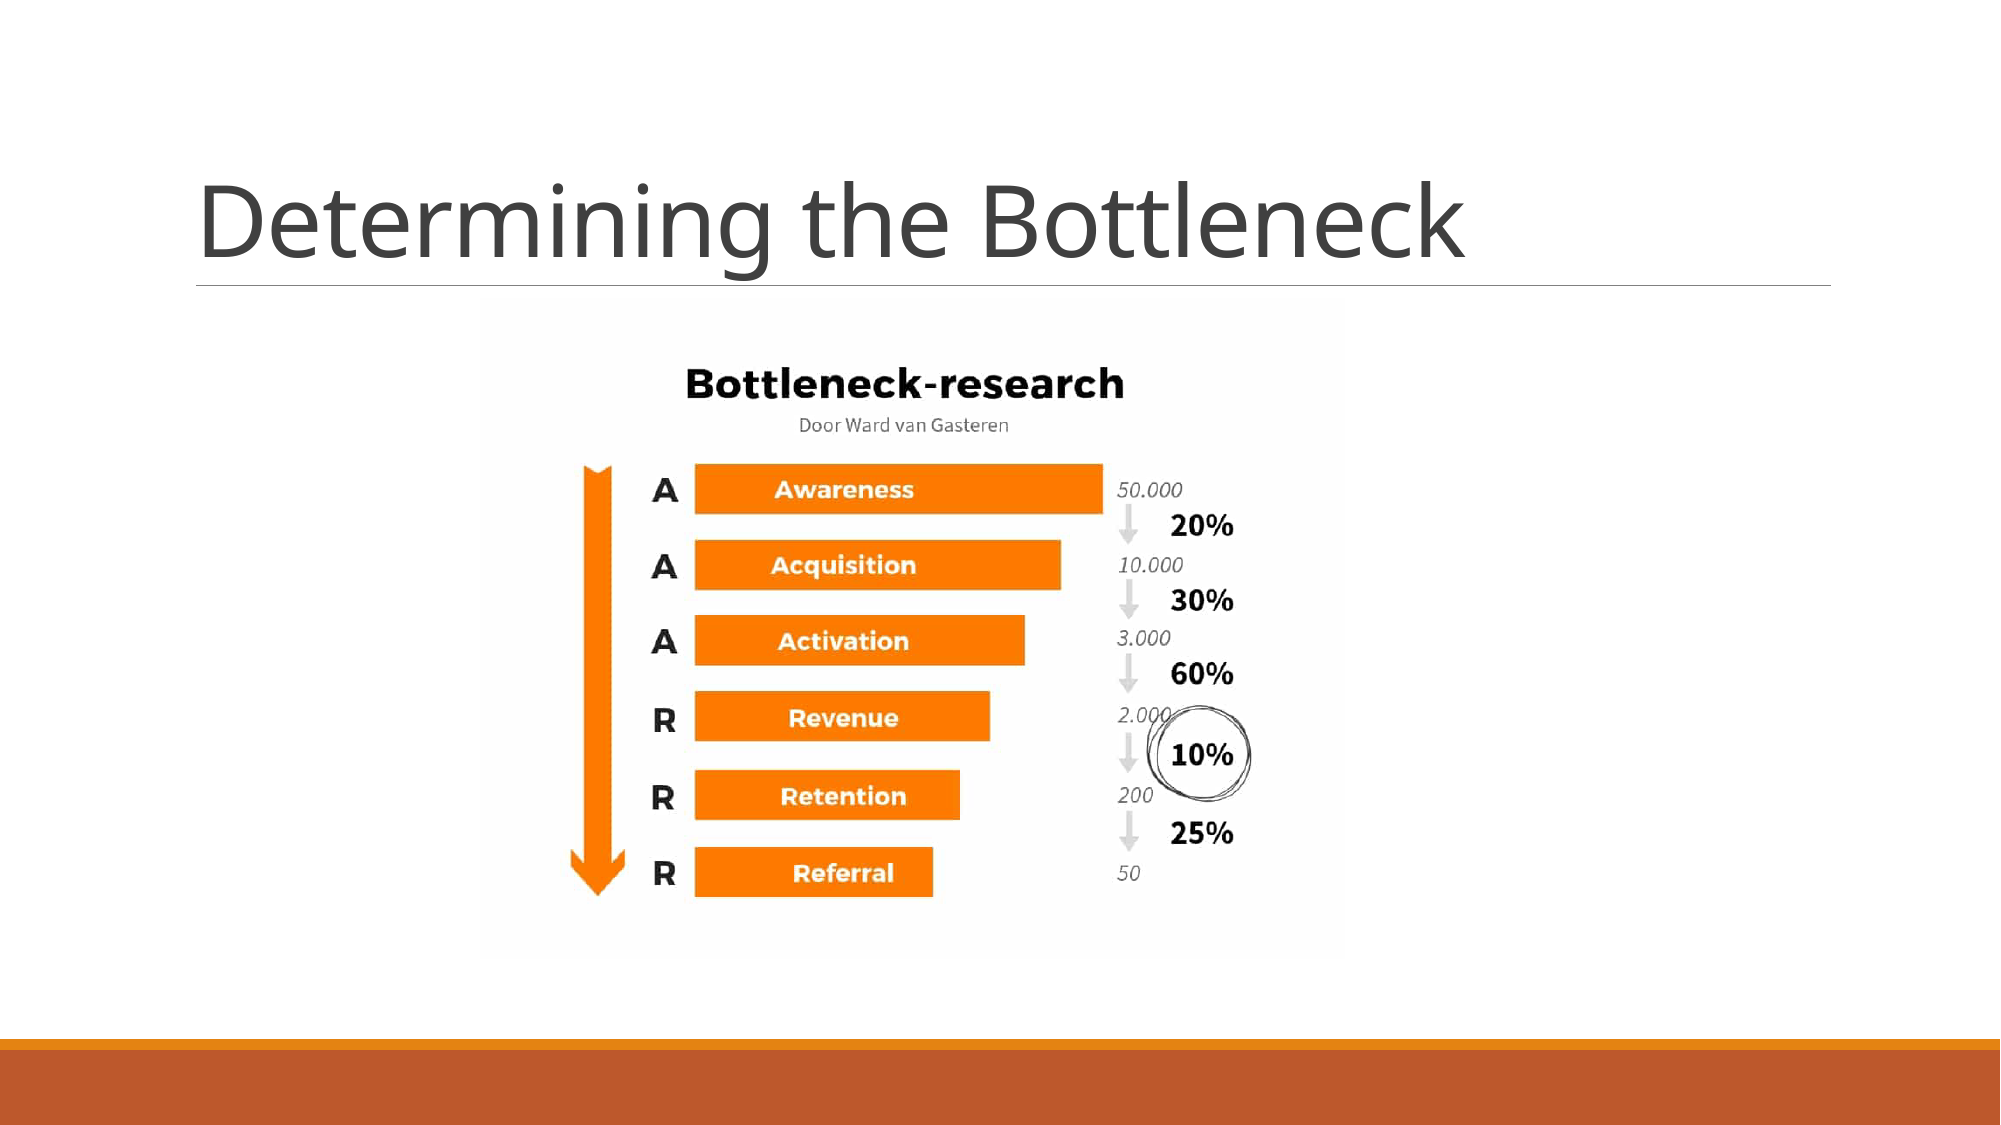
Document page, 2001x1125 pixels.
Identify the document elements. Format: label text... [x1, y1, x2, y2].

title Determining the Bottleneck [180, 47, 1830, 285]
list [480, 297, 1345, 959]
